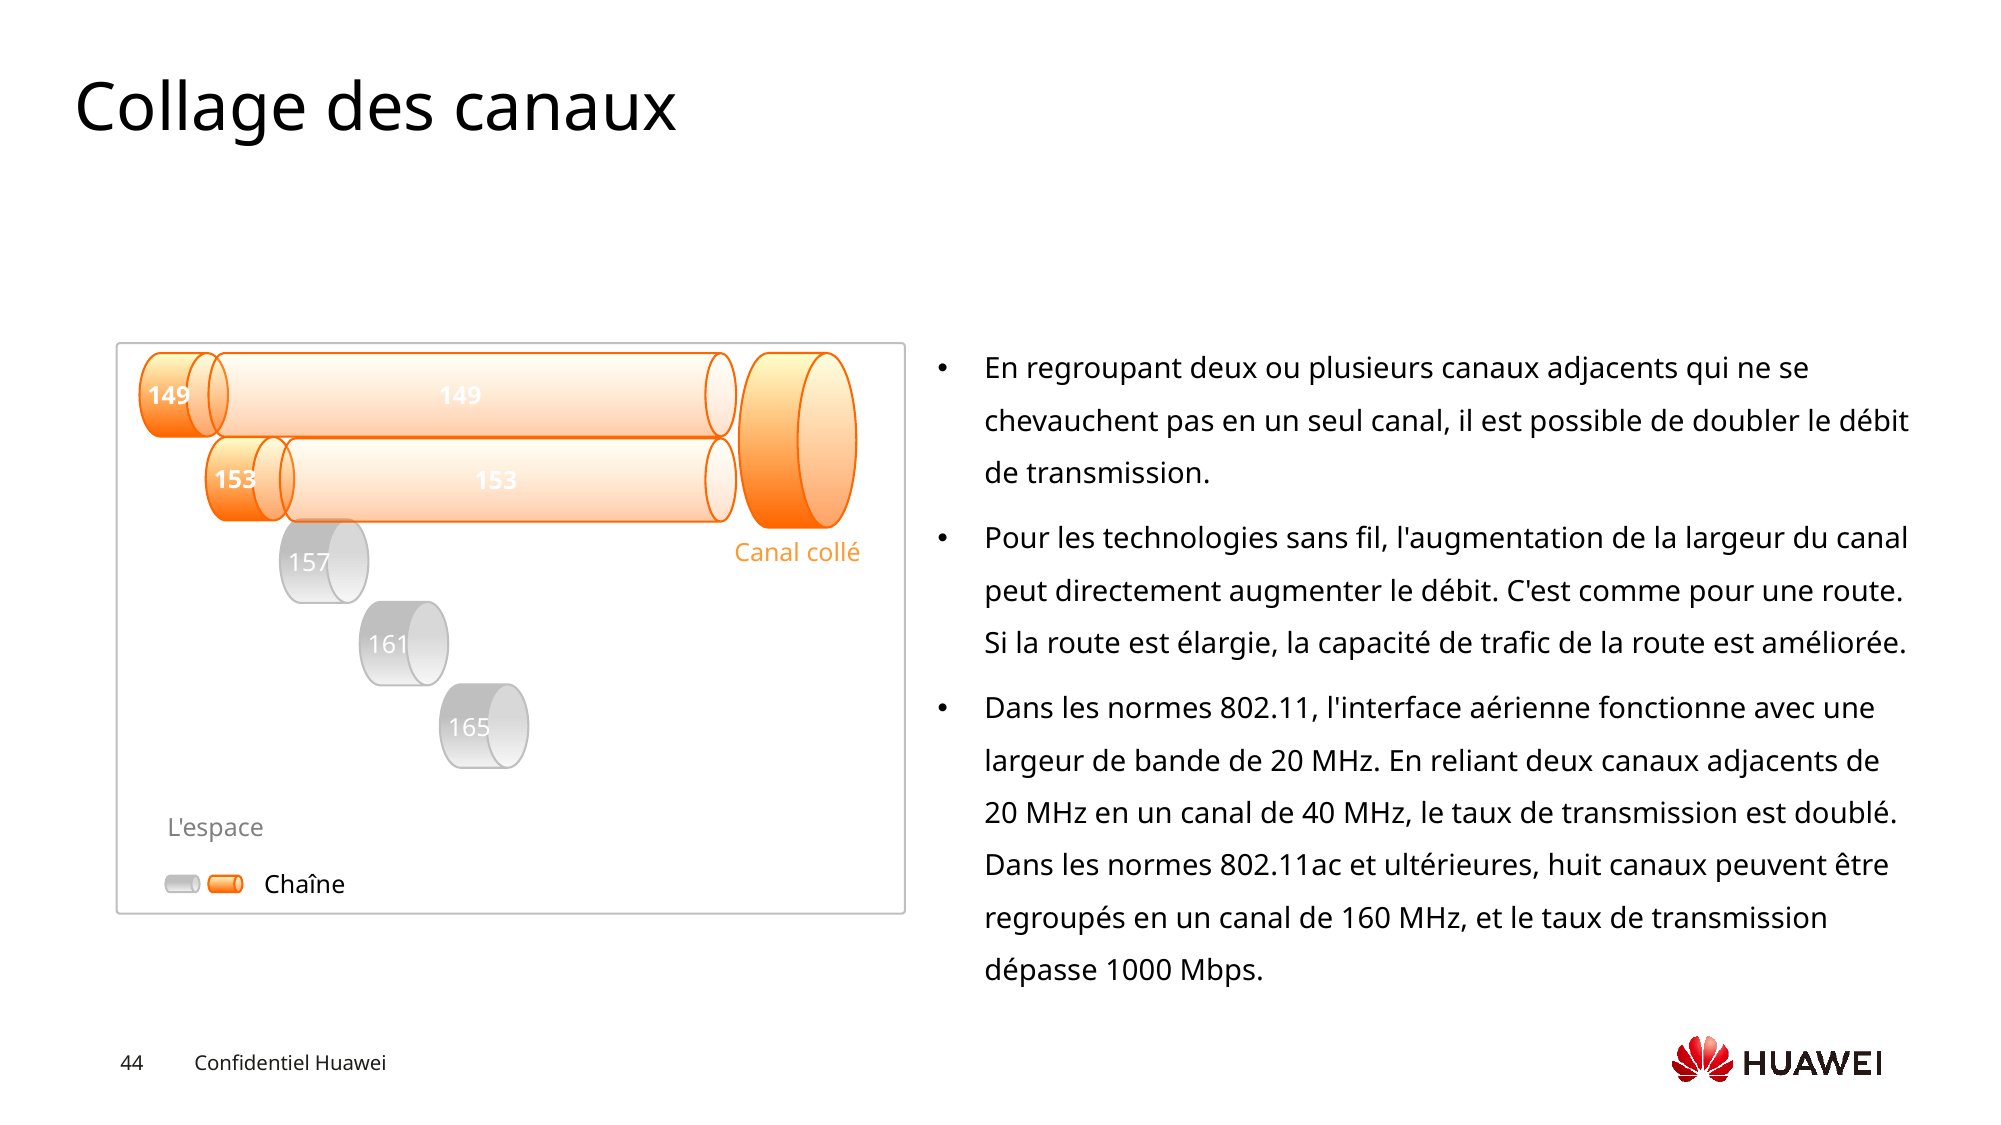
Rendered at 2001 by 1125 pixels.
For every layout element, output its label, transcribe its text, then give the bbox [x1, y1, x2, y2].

text_box Chaîne [249, 861, 361, 906]
text_box Canal collé [719, 529, 876, 575]
text_box 161 [358, 600, 450, 687]
text_box 149 [207, 351, 738, 438]
text_box L'espace [152, 804, 279, 849]
title Collage des canaux [74, 73, 1928, 155]
text_box [207, 874, 244, 894]
text_box [737, 351, 858, 529]
text_box 149 [138, 352, 216, 438]
text_box 153 [278, 437, 738, 523]
text_box 153 [204, 437, 286, 522]
text_box 157 [278, 522, 370, 604]
text_box [164, 874, 201, 894]
text_box [115, 342, 906, 915]
picture [1672, 1036, 1881, 1082]
text_box 165 [438, 683, 530, 769]
text_box En regroupant deux ou plusieurs canaux adjacents qui ne se chevauchent pas en un seul canal, il est possible de doubler le débit de transmission. Pour les technologies sans fil, l'augmentation de la largeur du canal peut directement augmenter le débit. C'est comme pour une route. Si la route est élargie, la capacité de trafic de la route est améliorée. Dans les normes 802.11, l'interface aérienne fonctionne avec une largeur de bande de 20 MHz. En reliant deux canaux adjacents de 20 MHz en un canal de 40 MHz, le taux de transmission est doublé. Dans les normes 802.11ac et ultérieures, huit canaux peuvent être regroupés en un canal de 160 MHz, et le taux de transmission dépasse 1000 Mbps. [922, 324, 1928, 994]
